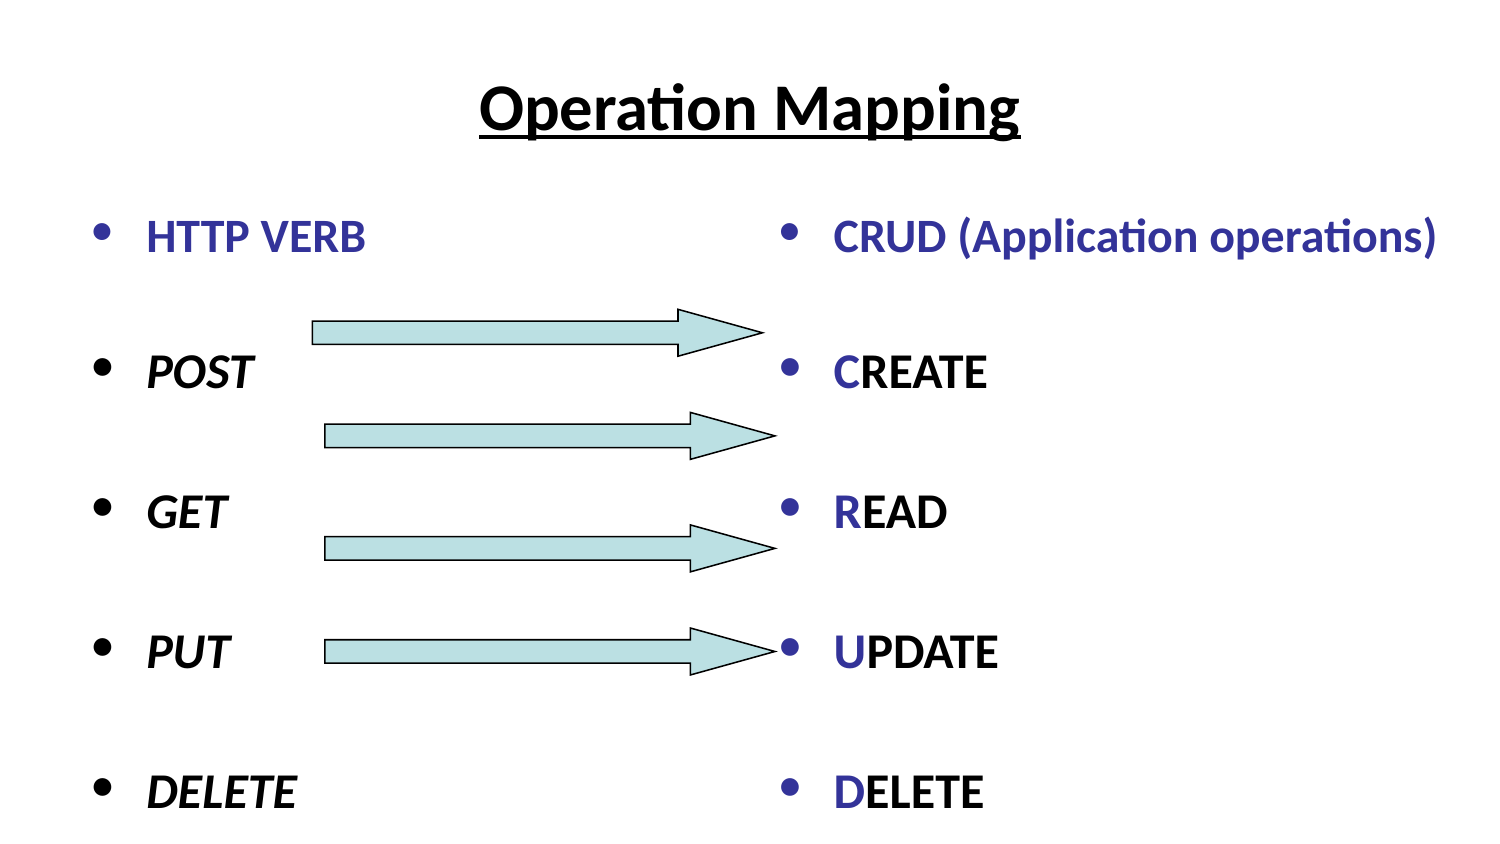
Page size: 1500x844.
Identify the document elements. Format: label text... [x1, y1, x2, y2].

text_box [324, 628, 775, 675]
list CRUD (Application operations) CREATE READ UPDATE DELETE [762, 196, 1475, 754]
text_box [324, 412, 775, 460]
list HTTP VERB POST GET PUT DELETE [75, 196, 738, 754]
title Operation Mapping [75, 33, 1425, 175]
text_box [324, 524, 775, 572]
text_box [312, 309, 763, 357]
